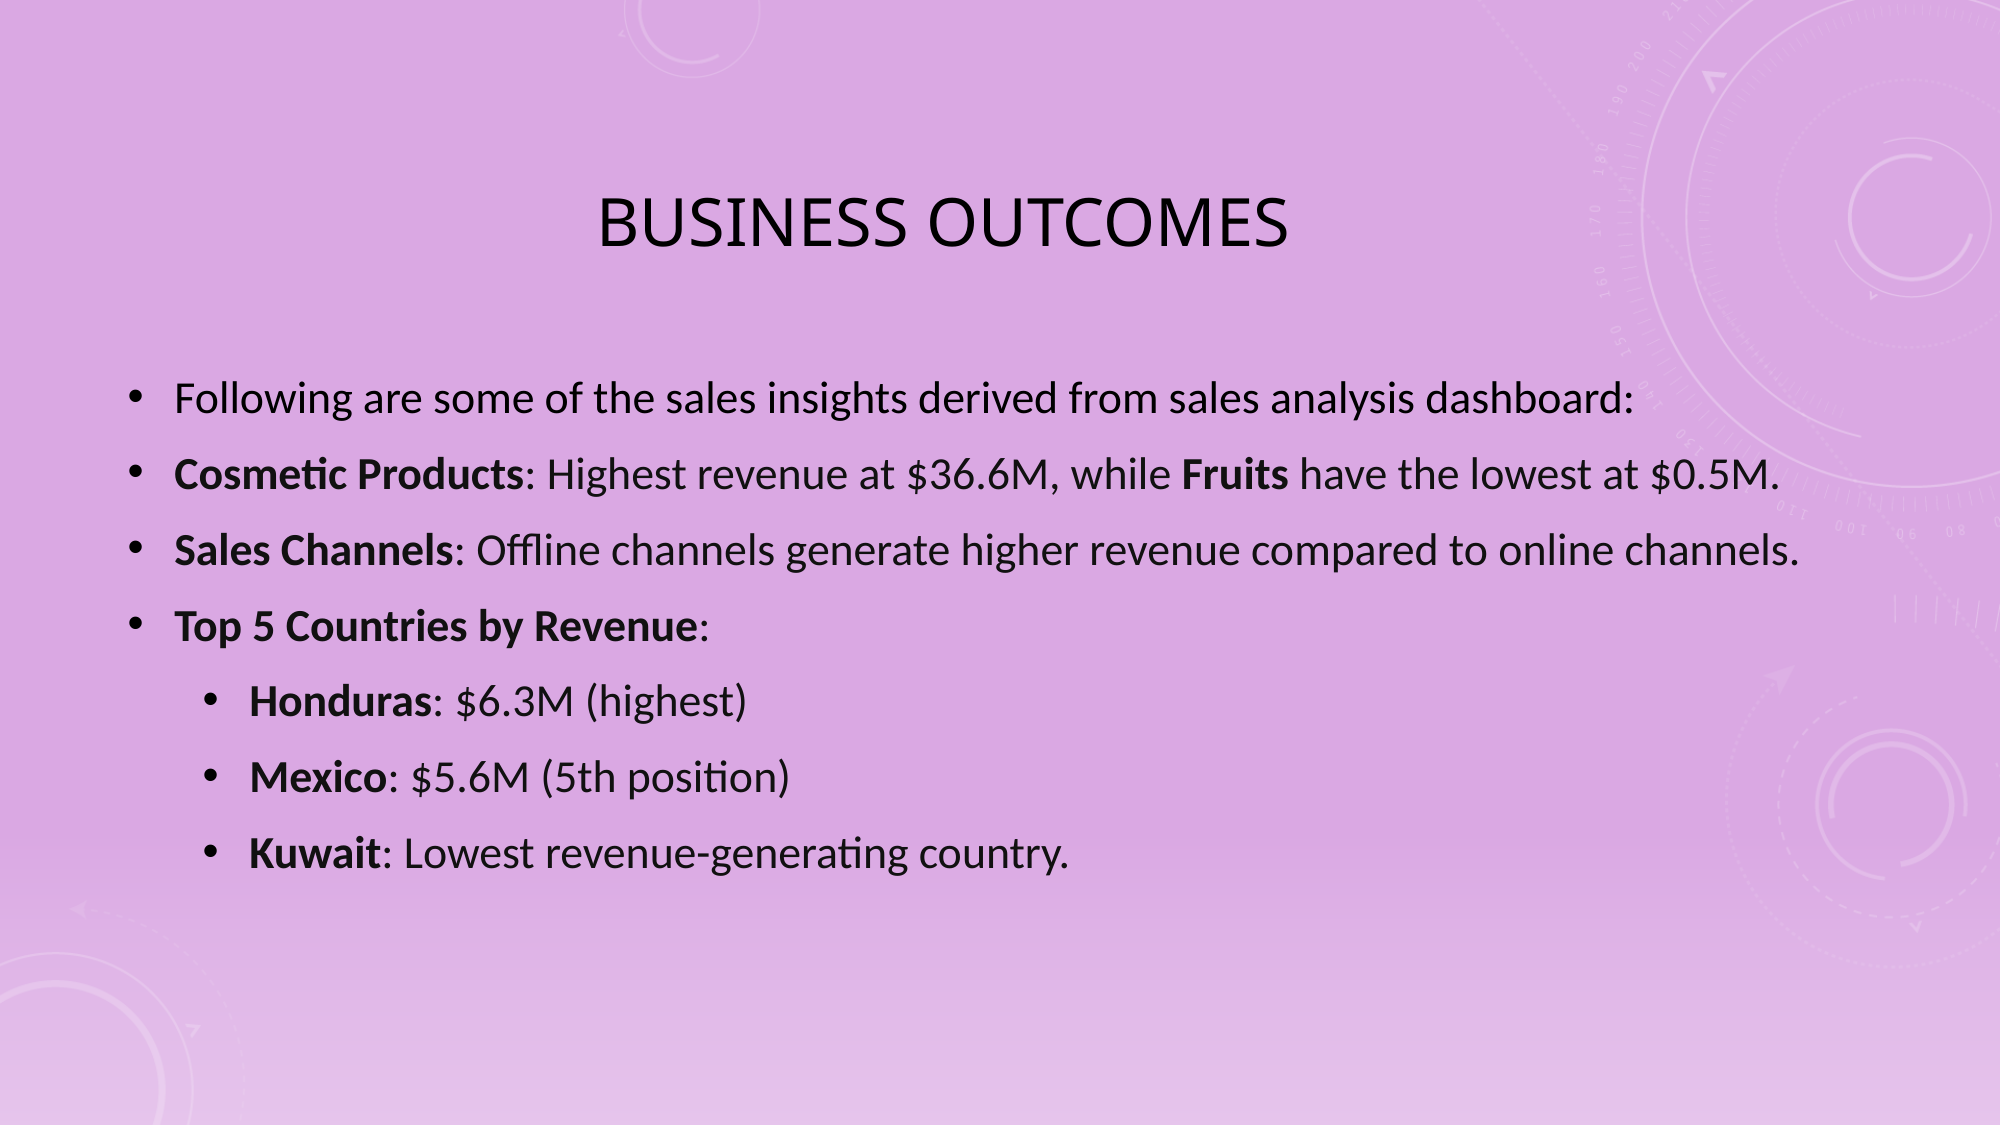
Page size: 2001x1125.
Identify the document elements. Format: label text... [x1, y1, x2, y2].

title BUSINESS OUTCOMES [112, 99, 1775, 339]
list Following are some of the sales insights derived from sales analysis dashboard: Cosmetic Products: Highest revenue at $36.6M, while Fruits have the lowest at $0.5M. Sales Channels: Offline channels generate higher revenue compared to online channels. Top 5 Countries by Revenue: Honduras: $6.3M (highest) Mexico: $5.6M (5th position) Kuwait: Lowest revenue-generating country. [112, 351, 1866, 985]
picture [0, 0, 2000, 1125]
